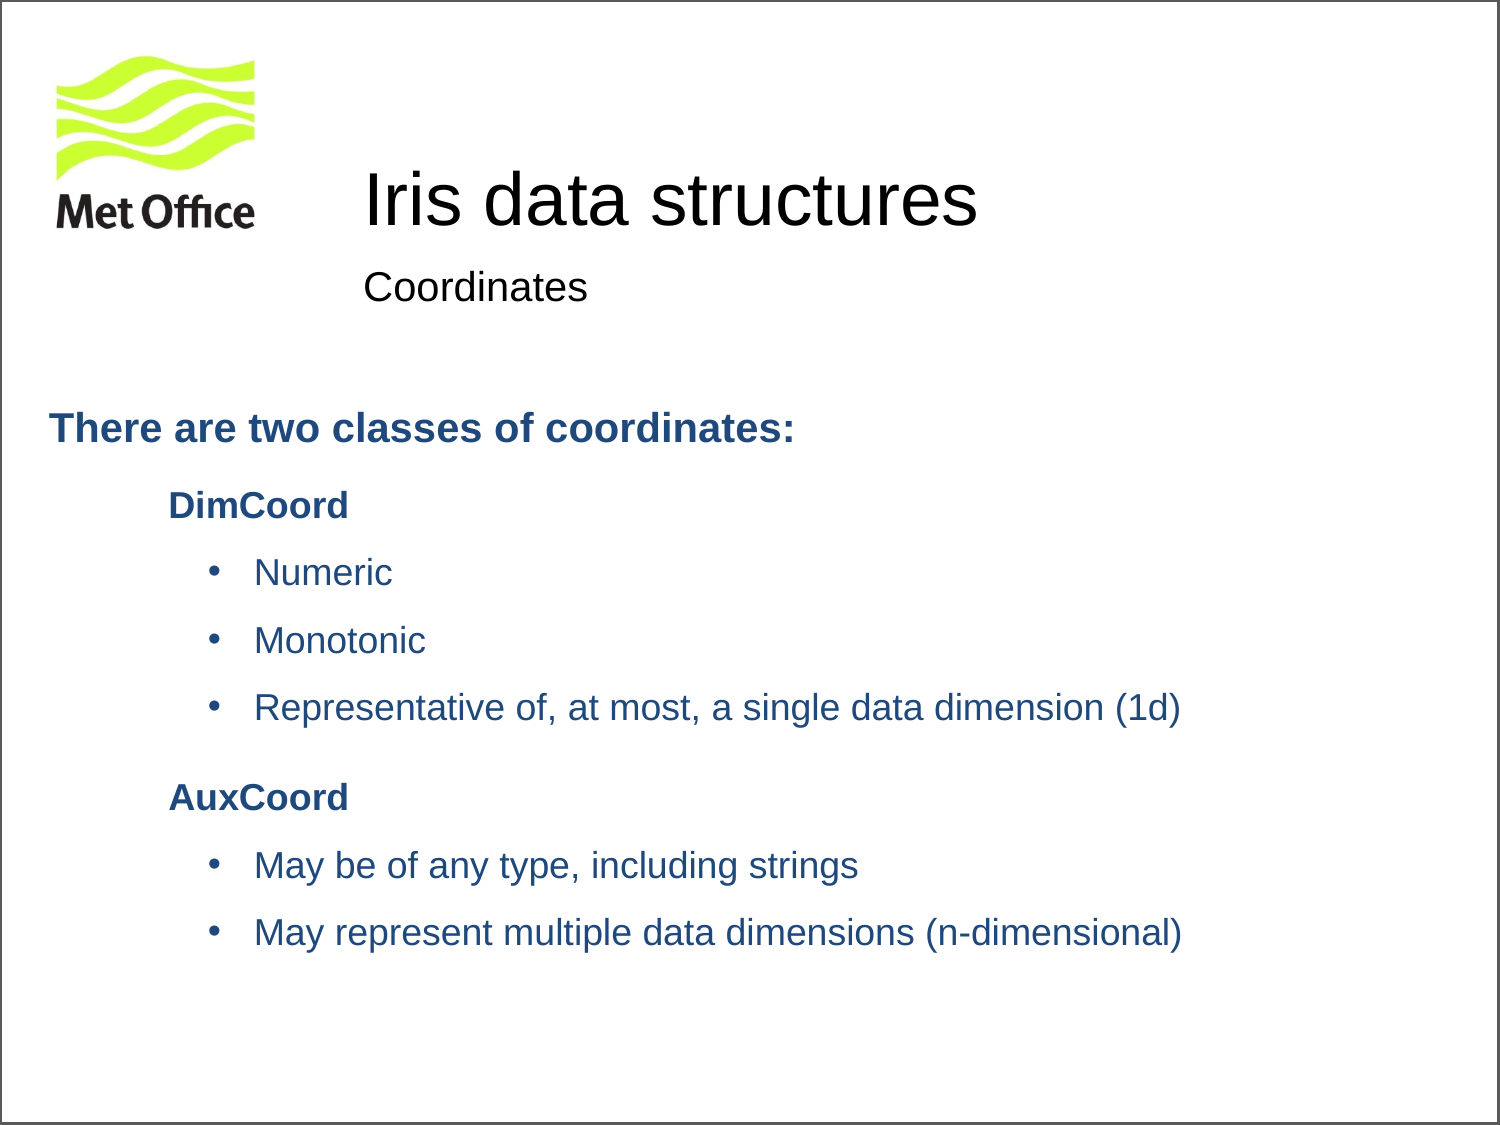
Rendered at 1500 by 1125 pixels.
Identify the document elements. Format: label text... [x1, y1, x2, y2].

picture [24, 21, 287, 262]
text_box Coordinates [348, 252, 1495, 336]
text_box Iris data structures [348, 94, 1495, 249]
text_box DimCoord Numeric Monotonic Representative of, at most, a single data dimension (1d) AuxCoord May be of any type, including strings May represent multiple data dimensions (n-dimensional) [153, 473, 1447, 1065]
text_box There are two classes of coordinates: [34, 401, 1488, 467]
